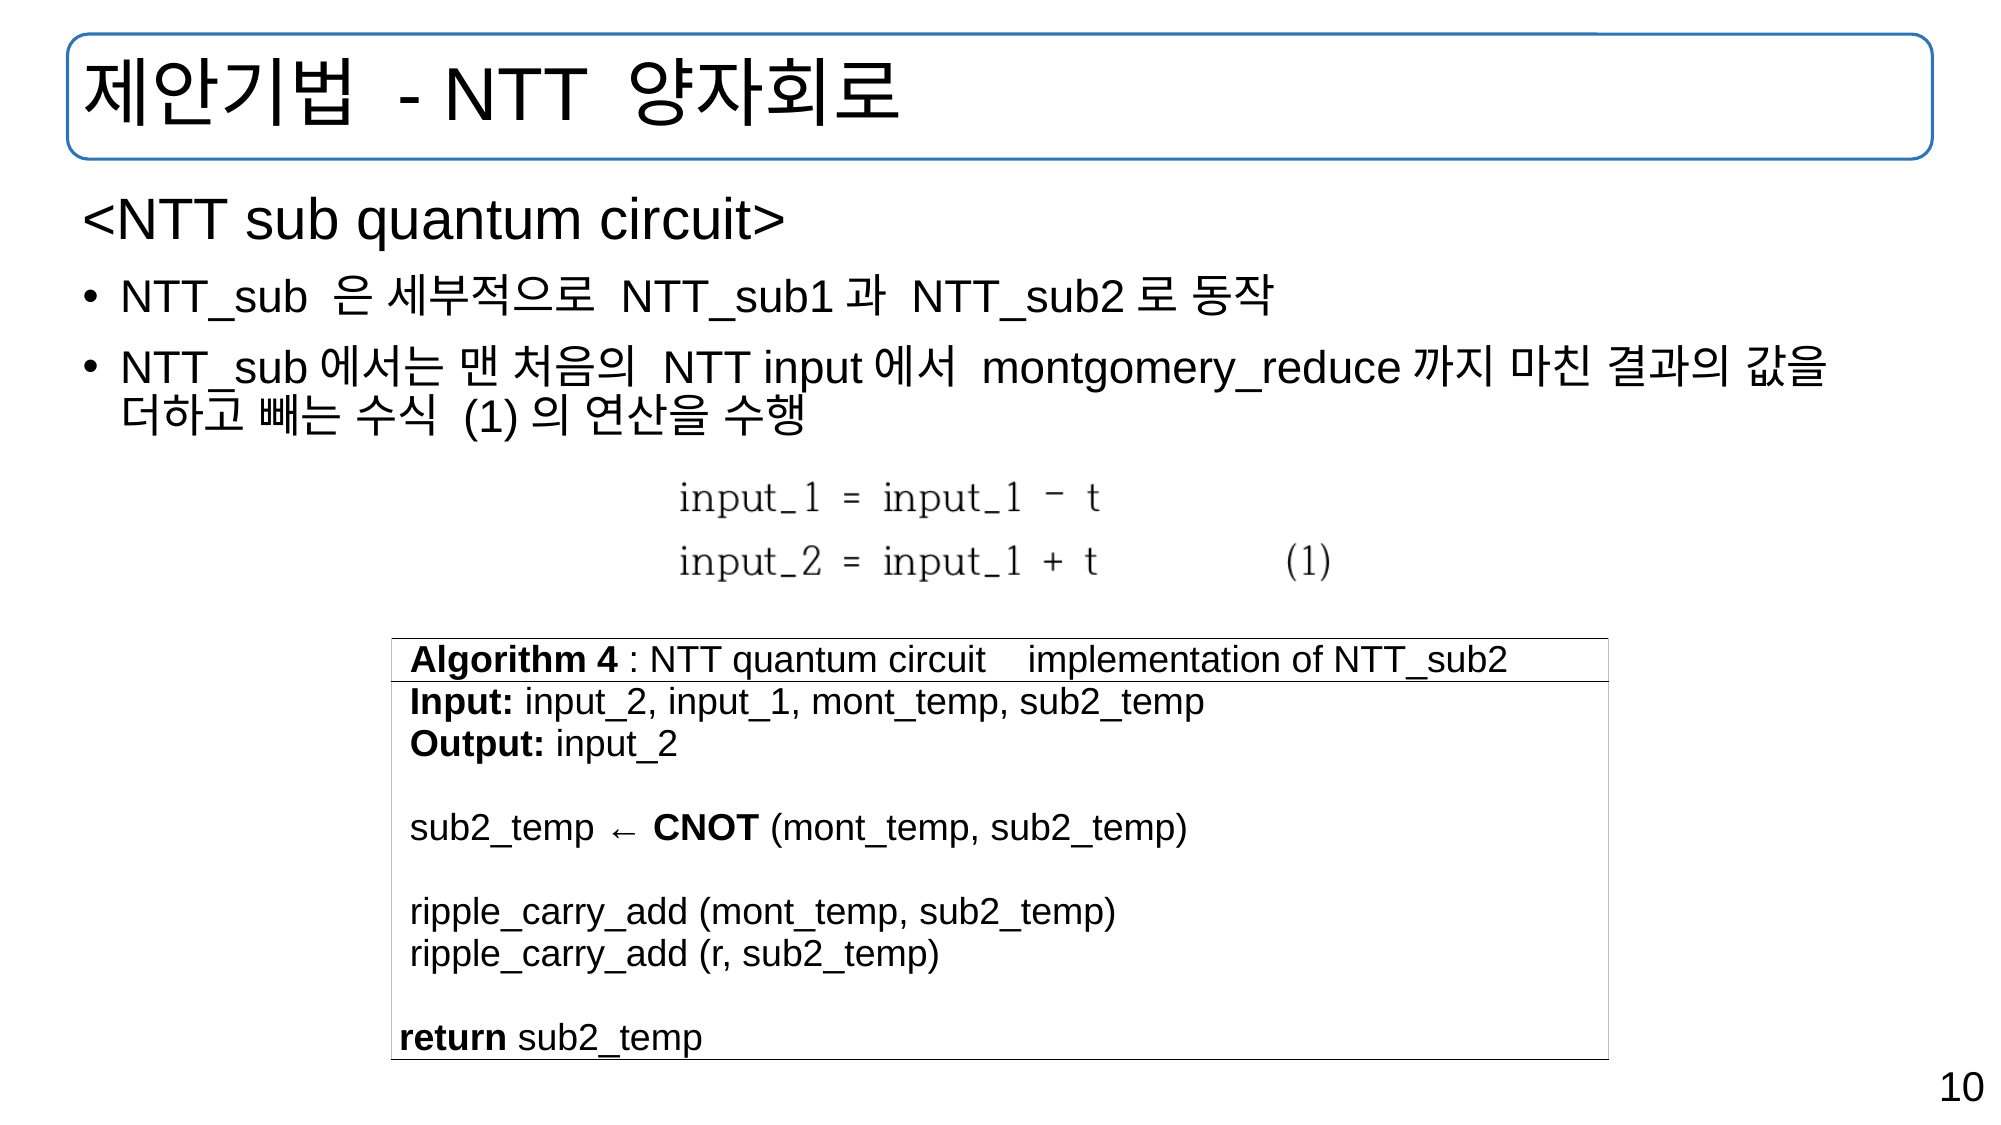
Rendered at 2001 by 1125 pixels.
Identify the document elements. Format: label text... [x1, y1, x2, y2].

table_cell Input: input_2, input_1, mont_temp, sub2_temp Output: input_2 sub2_temp ← CNOT (mont_temp, sub2_temp) ripple_carry_add (mont_temp, sub2_temp) ripple_carry_add (r, sub2_temp) return sub2_temp [392, 682, 1608, 1059]
list <NTT sub quantum circuit> NTT_sub 은 세부적으로 NTT_sub1과 NTT_sub2로 동작 NTT_sub에서는 맨 처음의 NTT input에서 montgomery_reduce까지 마친 결과의 값을 더하고 빼는 수식 (1)의 연산을 수행 [67, 182, 1933, 1102]
title 제안기법 - NTT 양자회로 [67, 34, 1933, 160]
table_header Algorithm 4 : NTT quantum circuit implementation of NTT_sub2 [392, 639, 1608, 681]
picture [658, 464, 1342, 589]
